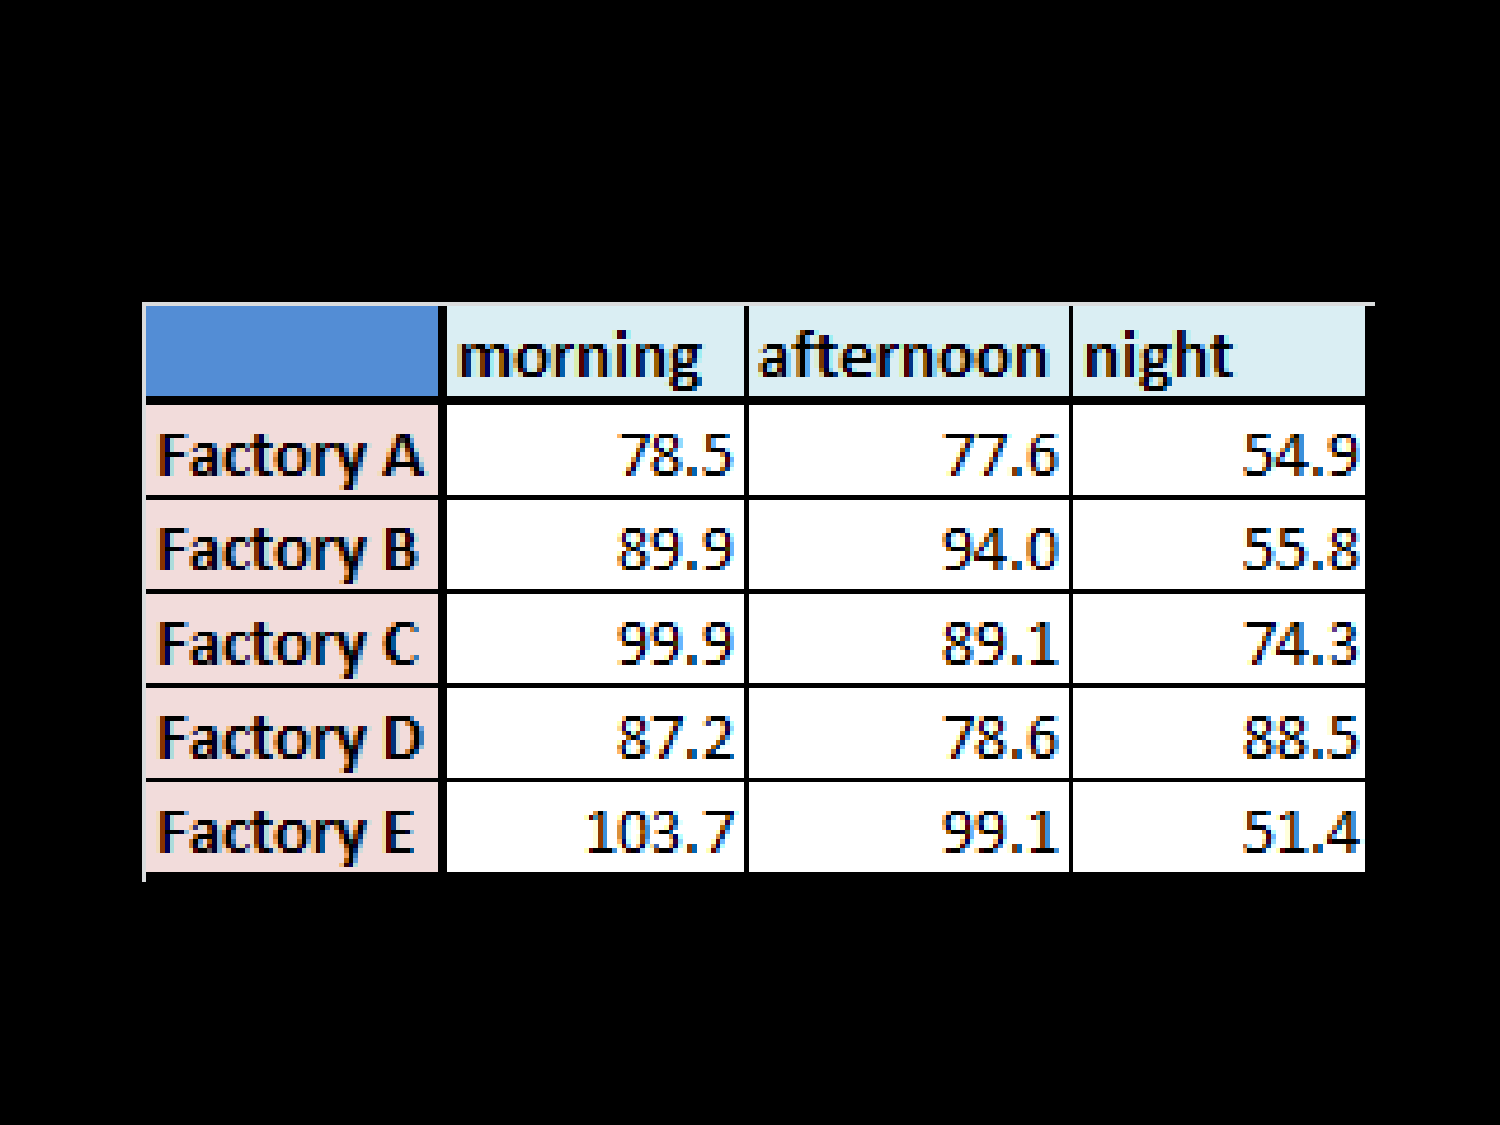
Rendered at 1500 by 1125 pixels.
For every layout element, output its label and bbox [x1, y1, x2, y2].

picture [141, 302, 1376, 882]
